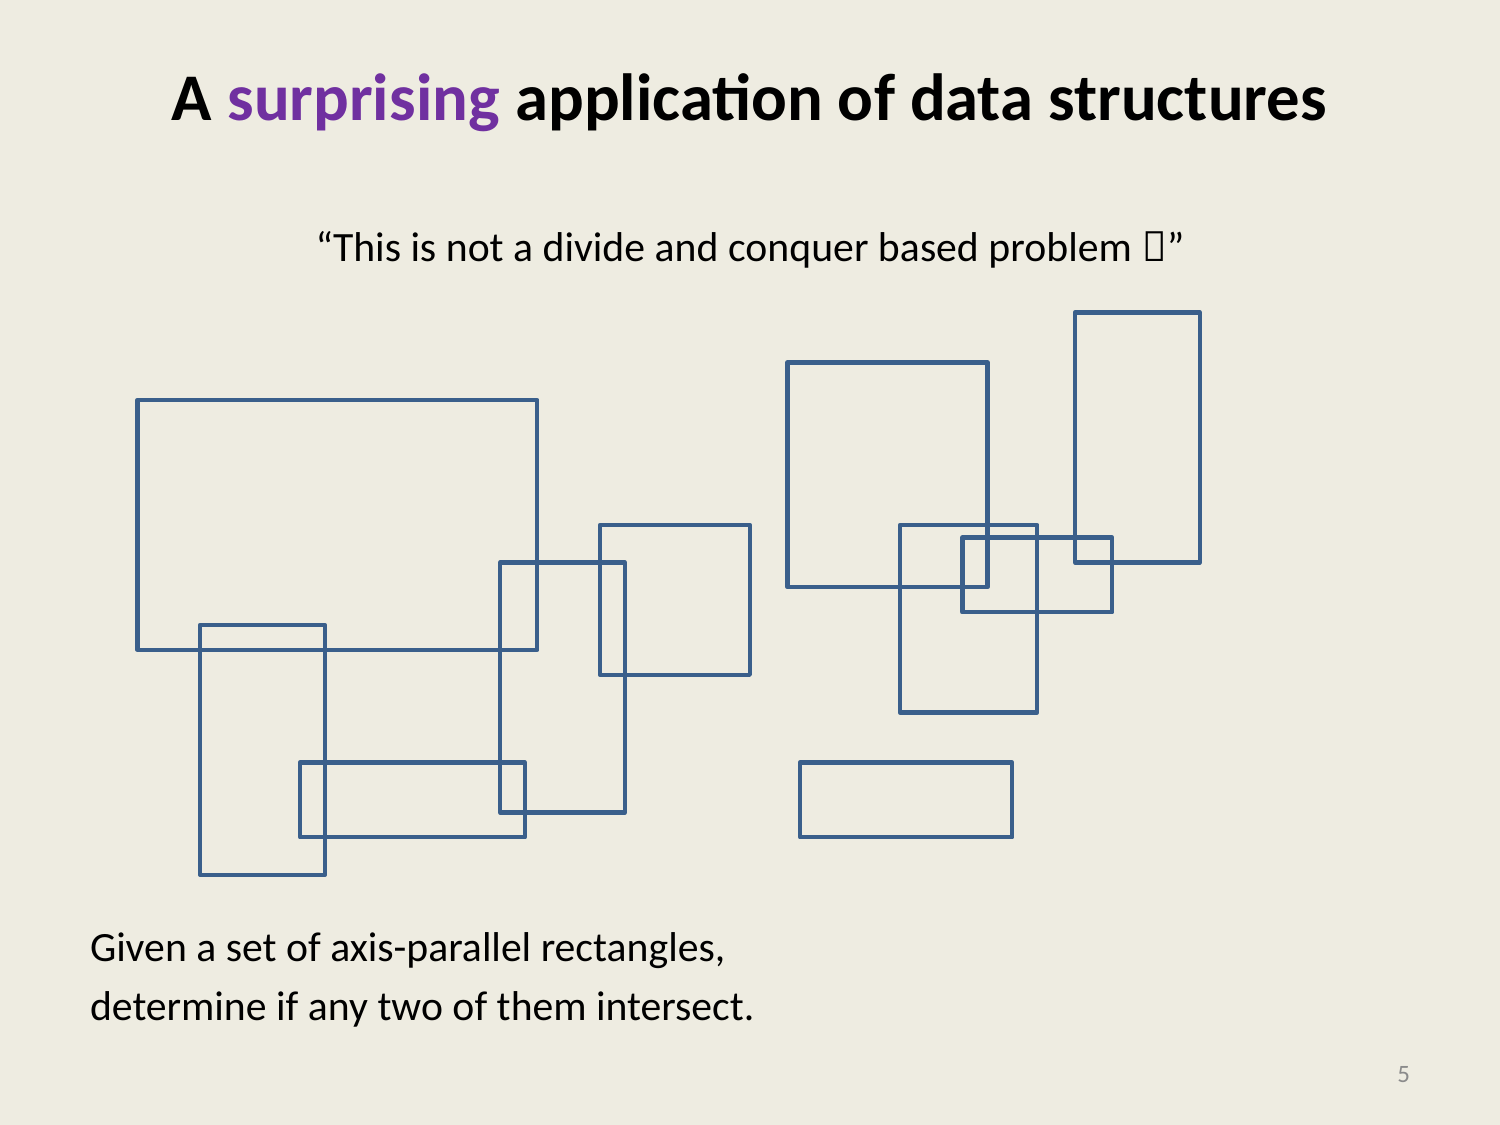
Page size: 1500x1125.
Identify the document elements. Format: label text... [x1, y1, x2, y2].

text_box [135, 398, 539, 652]
text_box [498, 560, 627, 815]
title A surprising application of data structures [75, 45, 1425, 233]
text_box [598, 523, 752, 677]
text_box [1073, 310, 1202, 565]
text_box [298, 760, 527, 839]
text_box [198, 623, 327, 877]
text_box [1039, 535, 1114, 614]
slide_number 5 [1074, 1042, 1425, 1103]
text_box [898, 523, 1039, 715]
text_box [798, 760, 1014, 839]
text_box [785, 360, 990, 589]
